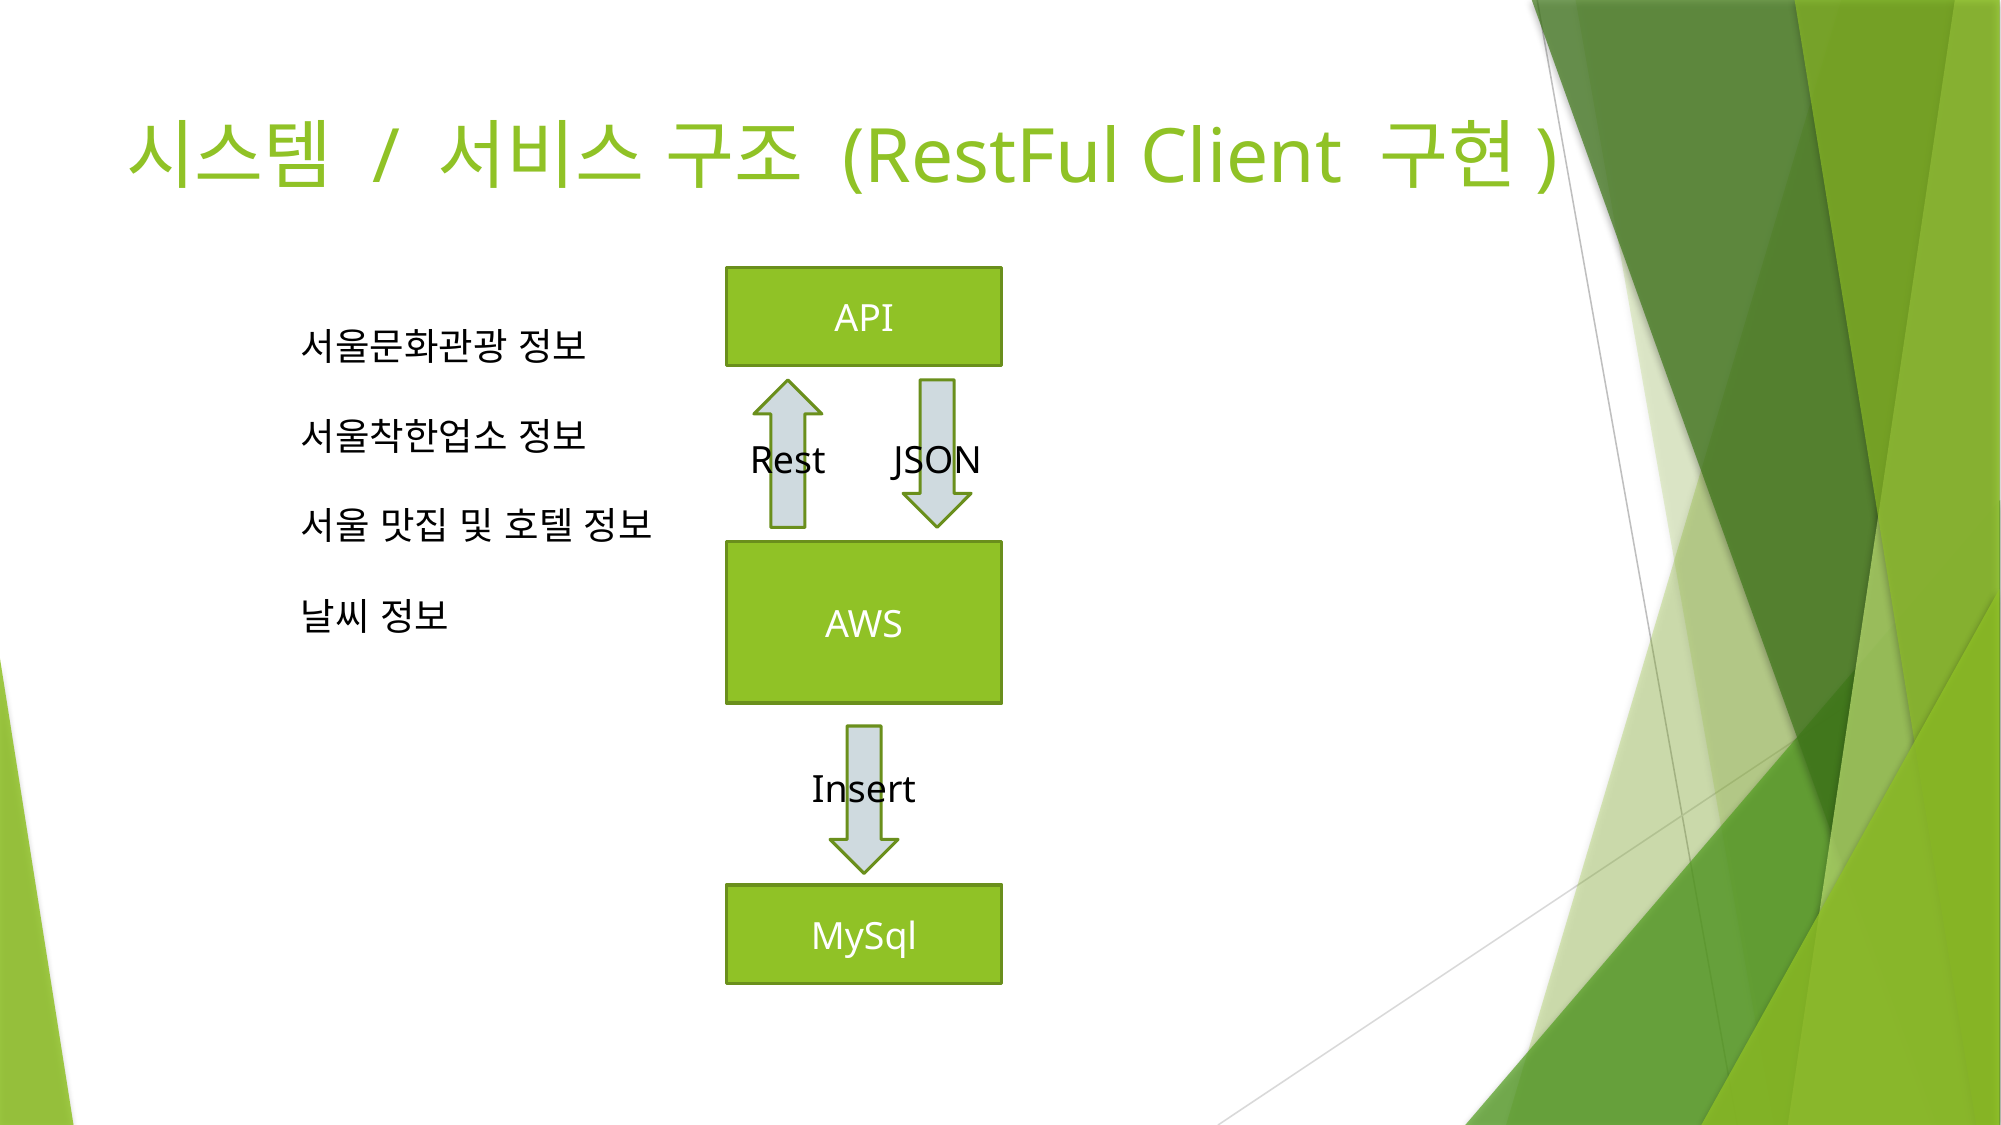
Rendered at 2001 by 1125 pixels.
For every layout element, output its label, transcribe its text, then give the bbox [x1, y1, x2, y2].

text_box Rest [735, 428, 841, 489]
text_box API [725, 317, 1003, 367]
text_box [901, 489, 973, 529]
text_box [769, 489, 807, 529]
text_box MySql [725, 883, 1003, 985]
text_box JSON [878, 428, 997, 489]
text_box Insert [797, 757, 931, 817]
text_box [752, 378, 824, 428]
text_box 시스템 / 서비스 구조 (RestFul Client 구현) [111, 99, 1642, 317]
text_box [828, 817, 900, 875]
text_box 서울문화관광 정보 서울착한업소 정보 서울 맛집 및 호텔 정보 날씨 정보 [286, 317, 669, 645]
text_box [845, 724, 883, 757]
text_box AWS [725, 540, 1003, 705]
text_box [918, 378, 956, 428]
